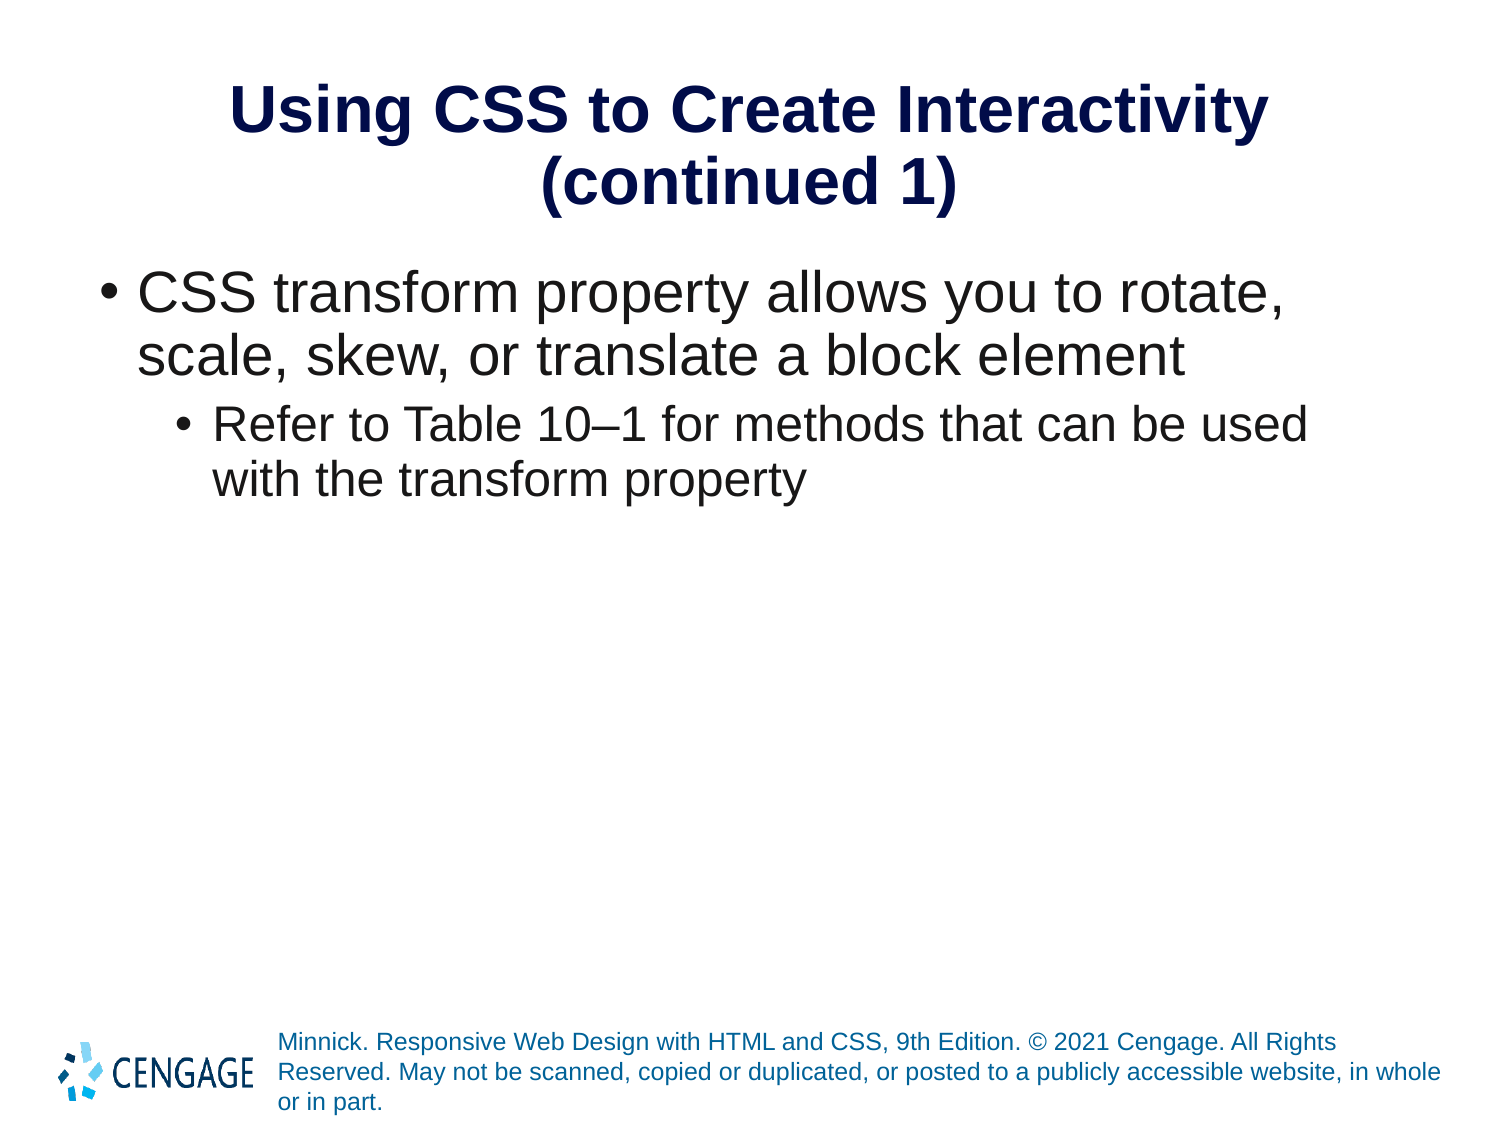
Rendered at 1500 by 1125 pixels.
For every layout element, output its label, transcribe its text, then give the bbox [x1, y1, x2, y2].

list CSS transform property allows you to rotate, scale, skew, or translate a block element Refer to Table 10–1 for methods that can be used with the transform property [99, 262, 1397, 1024]
footer Minnick. Responsive Web Design with HTML and CSS, 9th Edition. © 2021 Cengage. All Rights Reserved. May not be scanned, copied or duplicated, or posted to a publicly accessible website, in whole or in part. [262, 1040, 1475, 1100]
title Using CSS to Create Interactivity (continued 1) [103, 75, 1397, 175]
picture [58, 1042, 253, 1101]
